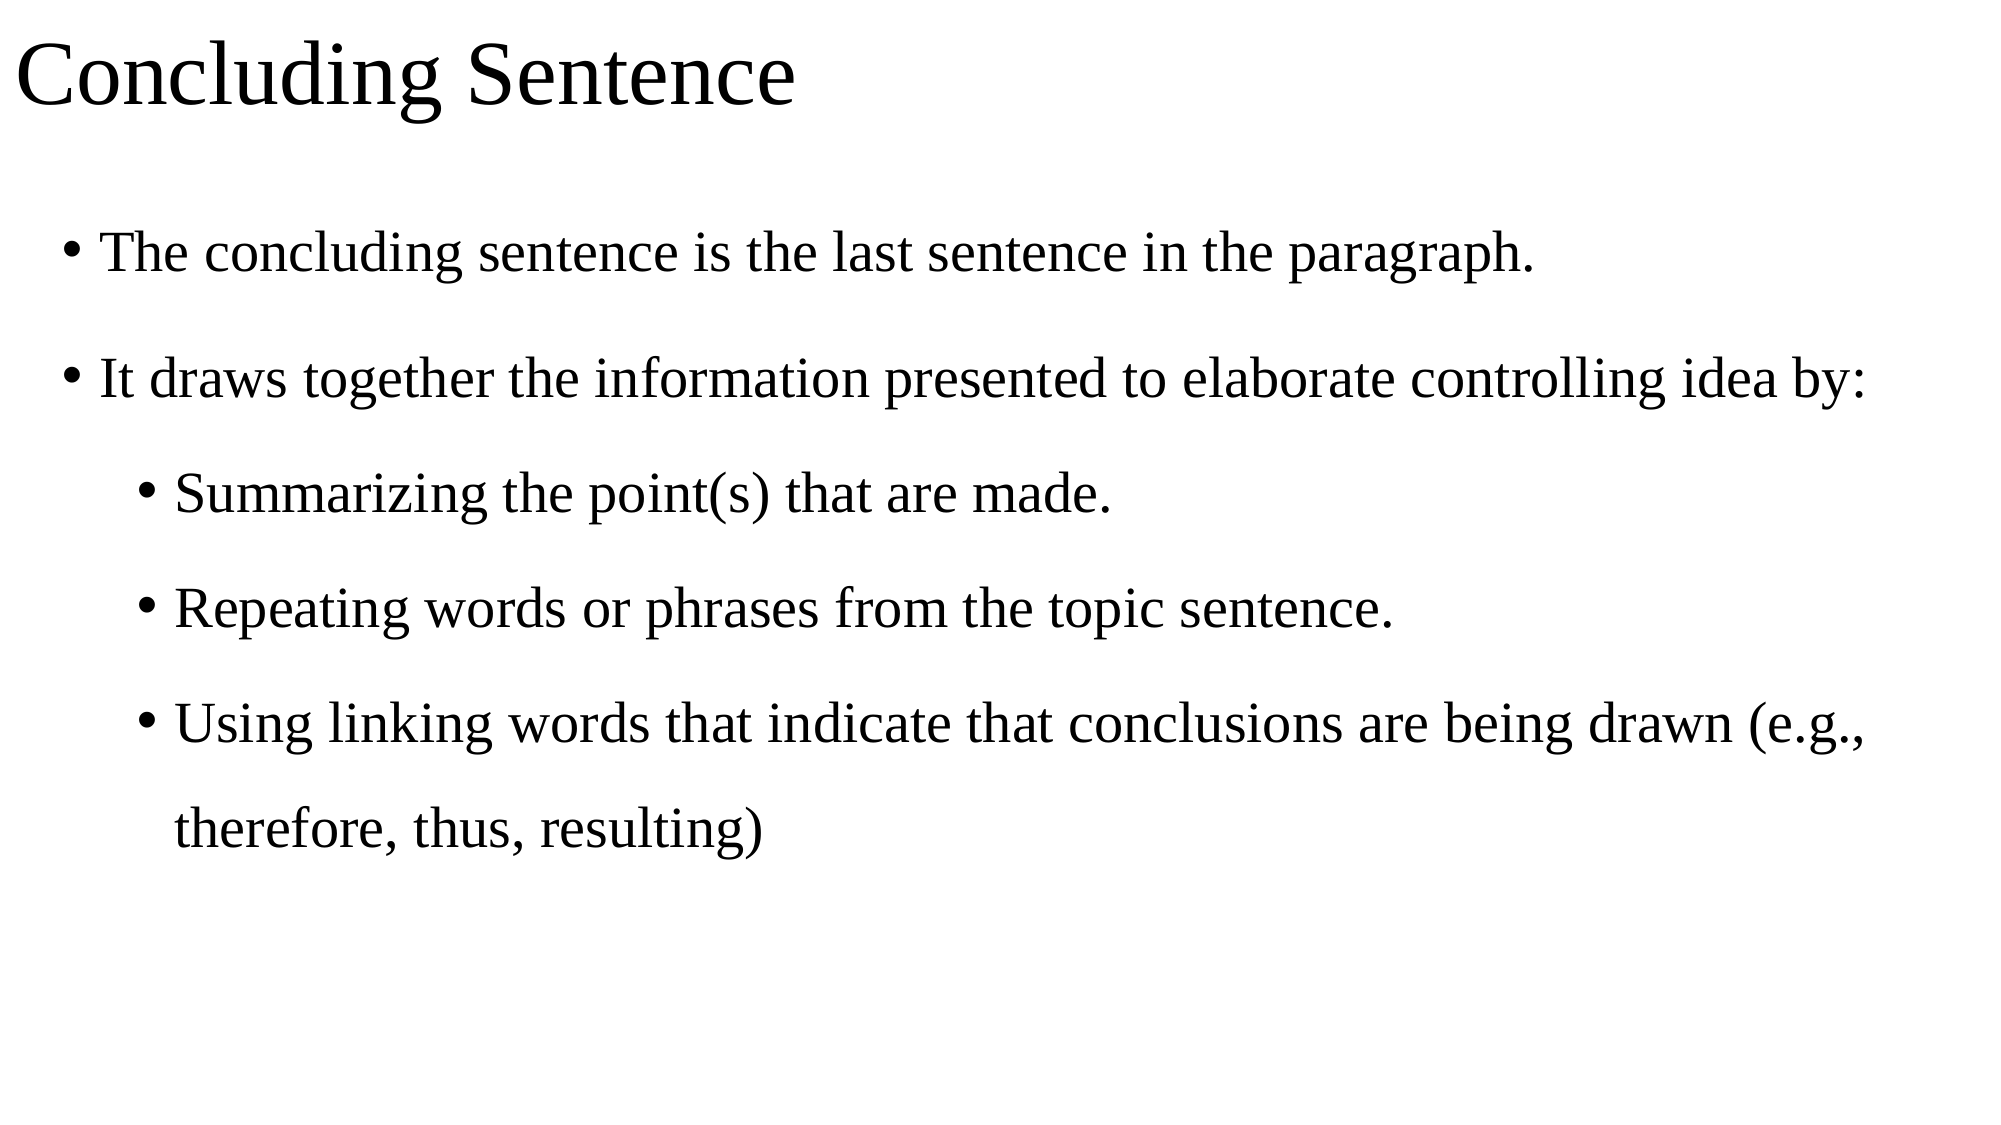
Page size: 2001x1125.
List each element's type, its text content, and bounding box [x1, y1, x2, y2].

list The concluding sentence is the last sentence in the paragraph. It draws together the information presented to elaborate controlling idea by: Summarizing the point(s) that are made. Repeating words or phrases from the topic sentence. Using linking words that indicate that conclusions are being drawn (e.g., therefore, thus, resulting) [46, 171, 1960, 1083]
title Concluding Sentence [0, 0, 1904, 150]
